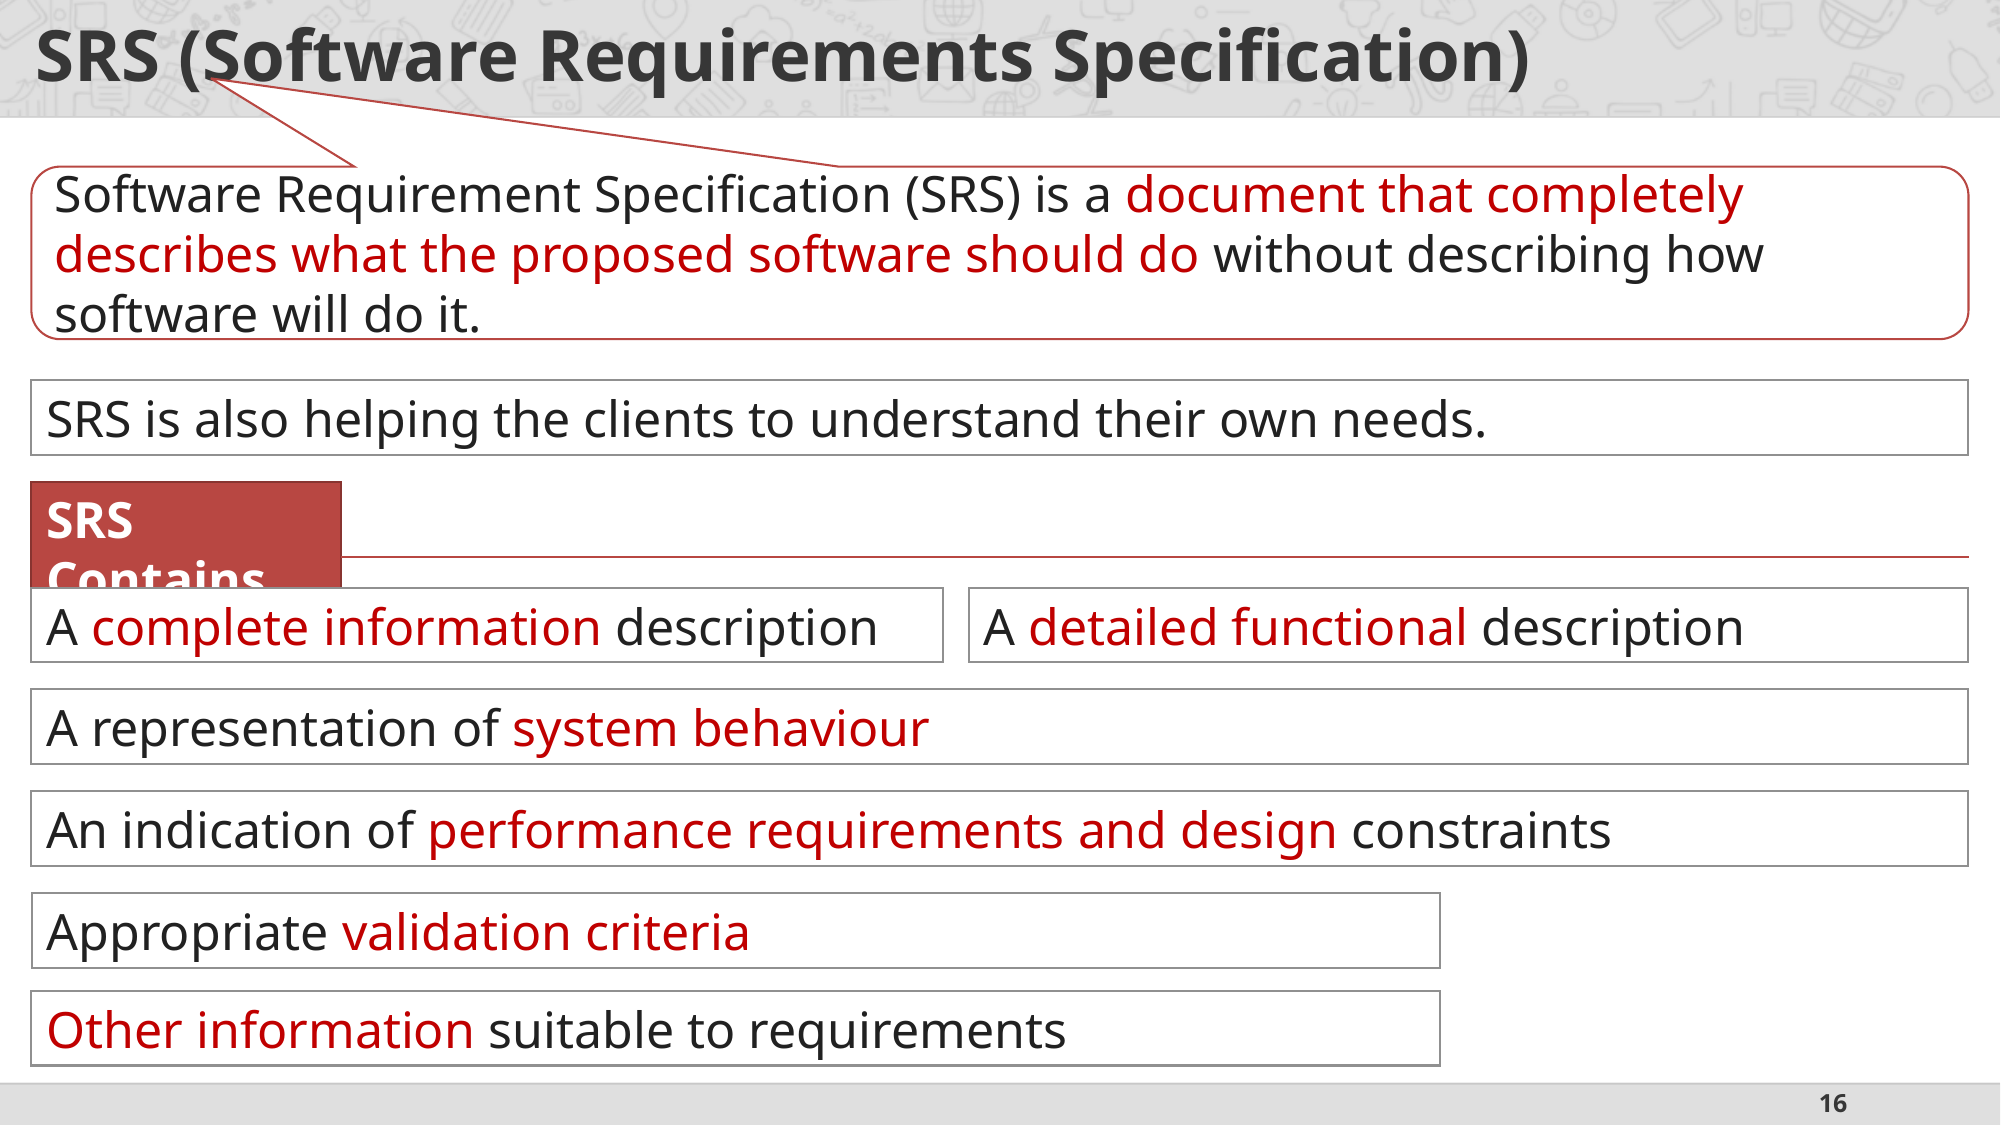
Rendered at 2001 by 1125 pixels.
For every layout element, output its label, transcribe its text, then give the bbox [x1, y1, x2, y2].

text_box Appropriate validation criteria [31, 892, 1441, 969]
text_box A representation of system behaviour [30, 688, 1969, 765]
text_box Software Requirement Specification (SRS) is a document that completely describes what the proposed software should do without describing how software will do it. [30, 77, 1970, 341]
text_box A complete information description [30, 587, 944, 663]
text_box SRS is also helping the clients to understand their own needs. [30, 379, 1969, 456]
title SRS (Software Requirements Specification) [0, 0, 2000, 117]
text_box Other information suitable to requirements [30, 990, 1441, 1067]
text_box An indication of performance requirements and design constraints [30, 790, 1969, 867]
text_box A detailed functional description [968, 587, 1969, 663]
text_box SRS Contains [30, 481, 342, 587]
